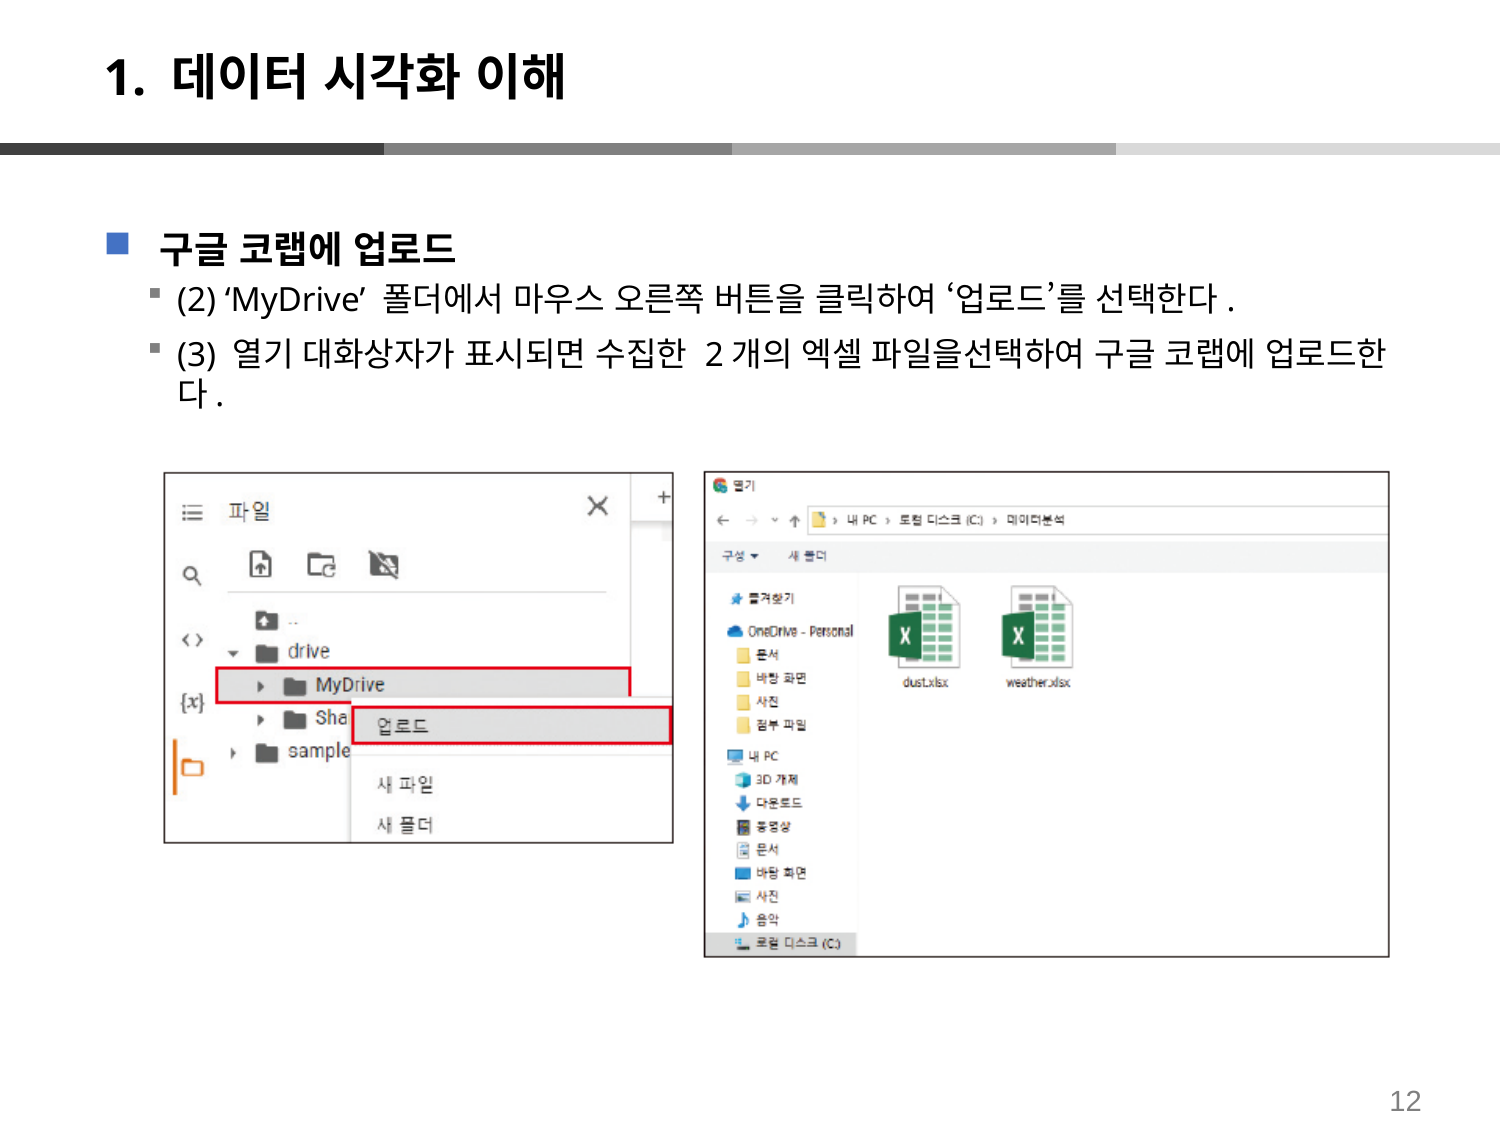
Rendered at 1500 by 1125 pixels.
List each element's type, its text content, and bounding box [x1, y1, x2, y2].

picture [155, 463, 688, 858]
picture [690, 462, 1404, 973]
list 구글 코랩에 업로드 (2) ‘MyDrive’ 폴더에서 마우스 오른쪽 버튼을 클릭하여 ‘업로드’를 선택한다. (3) 열기 대화상자가 표시되면 수집한 2개의 엑셀 파일을선택하여 구글 코랩에 업로드한다. [88, 196, 1436, 1083]
title 1. 데이터 시각화 이해 [88, 30, 1211, 121]
